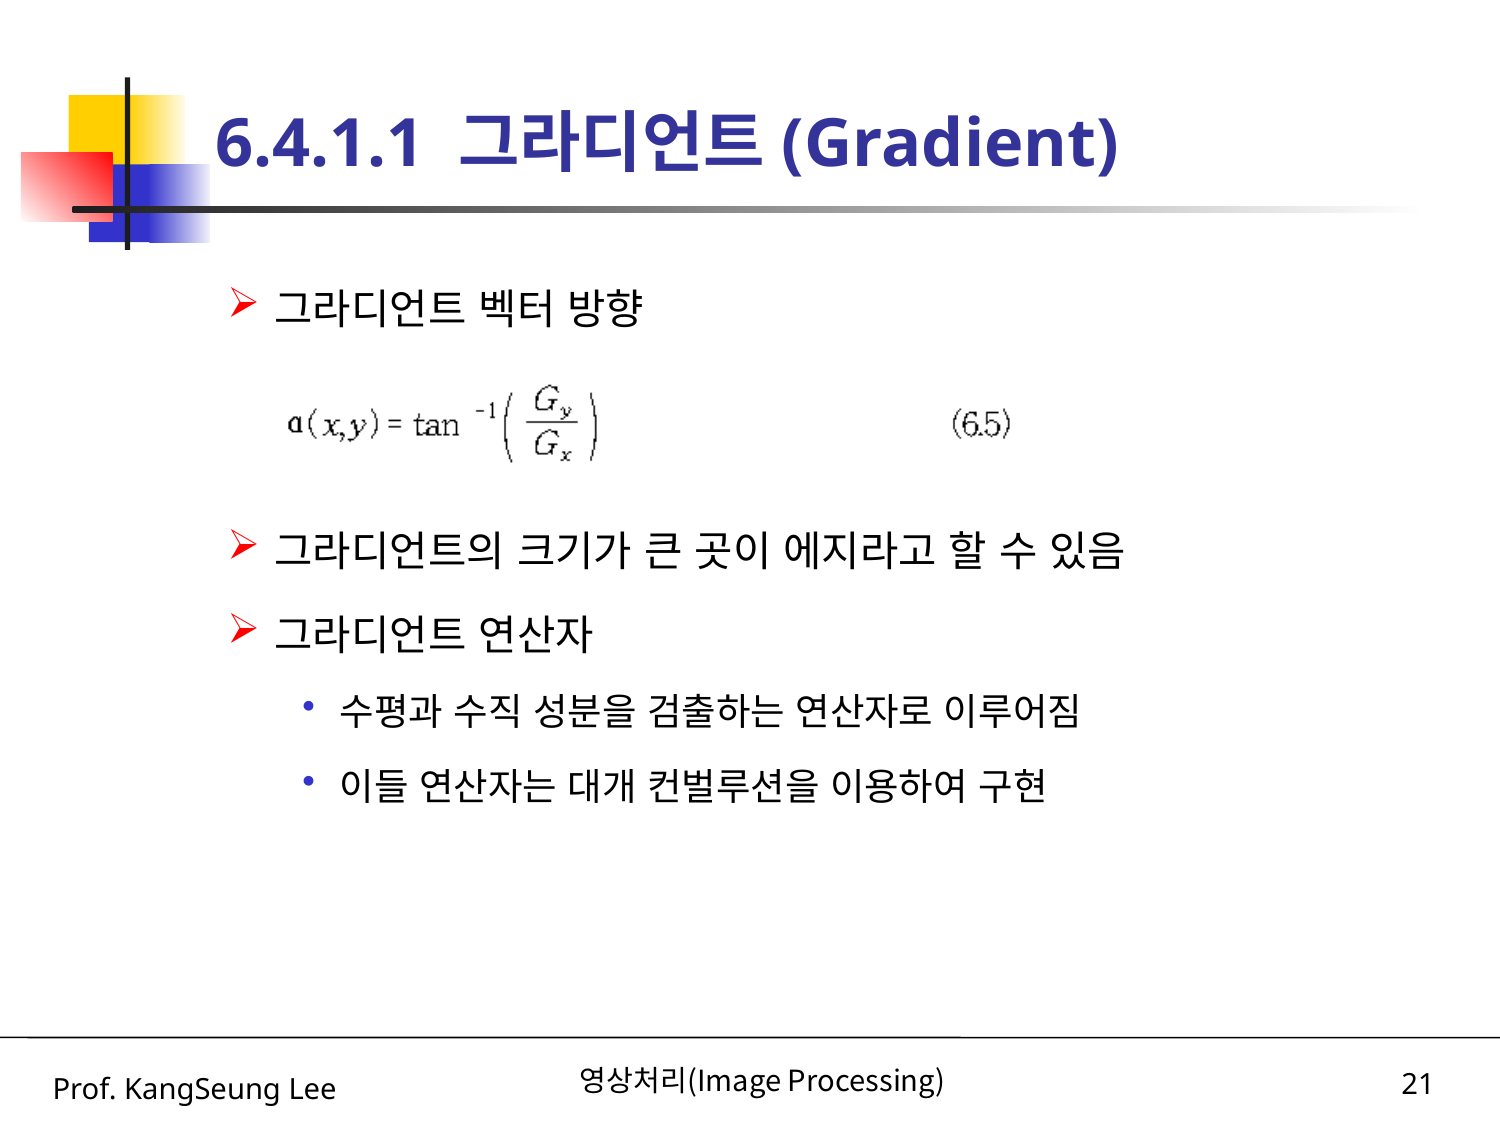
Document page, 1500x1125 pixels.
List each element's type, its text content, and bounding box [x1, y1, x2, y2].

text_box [273, 374, 1063, 477]
slide_number 21 [1137, 1037, 1450, 1113]
slide_number Prof. KangSeung Lee [37, 1037, 425, 1113]
title 6.4.1.1 그라디언트(Gradient) [200, 87, 1163, 188]
list 그라디언트 벡터 방향 그라디언트의 크기가 큰 곳이 에지라고 할 수 있음 그라디언트 연산자 수평과 수직 성분을 검출하는 연산자로 이루어짐 이들 연산자는 대개 컨벌루션을 이용하여 구현 [137, 249, 1413, 1013]
footer 영상처리(Image Processing) [525, 1037, 1000, 1113]
